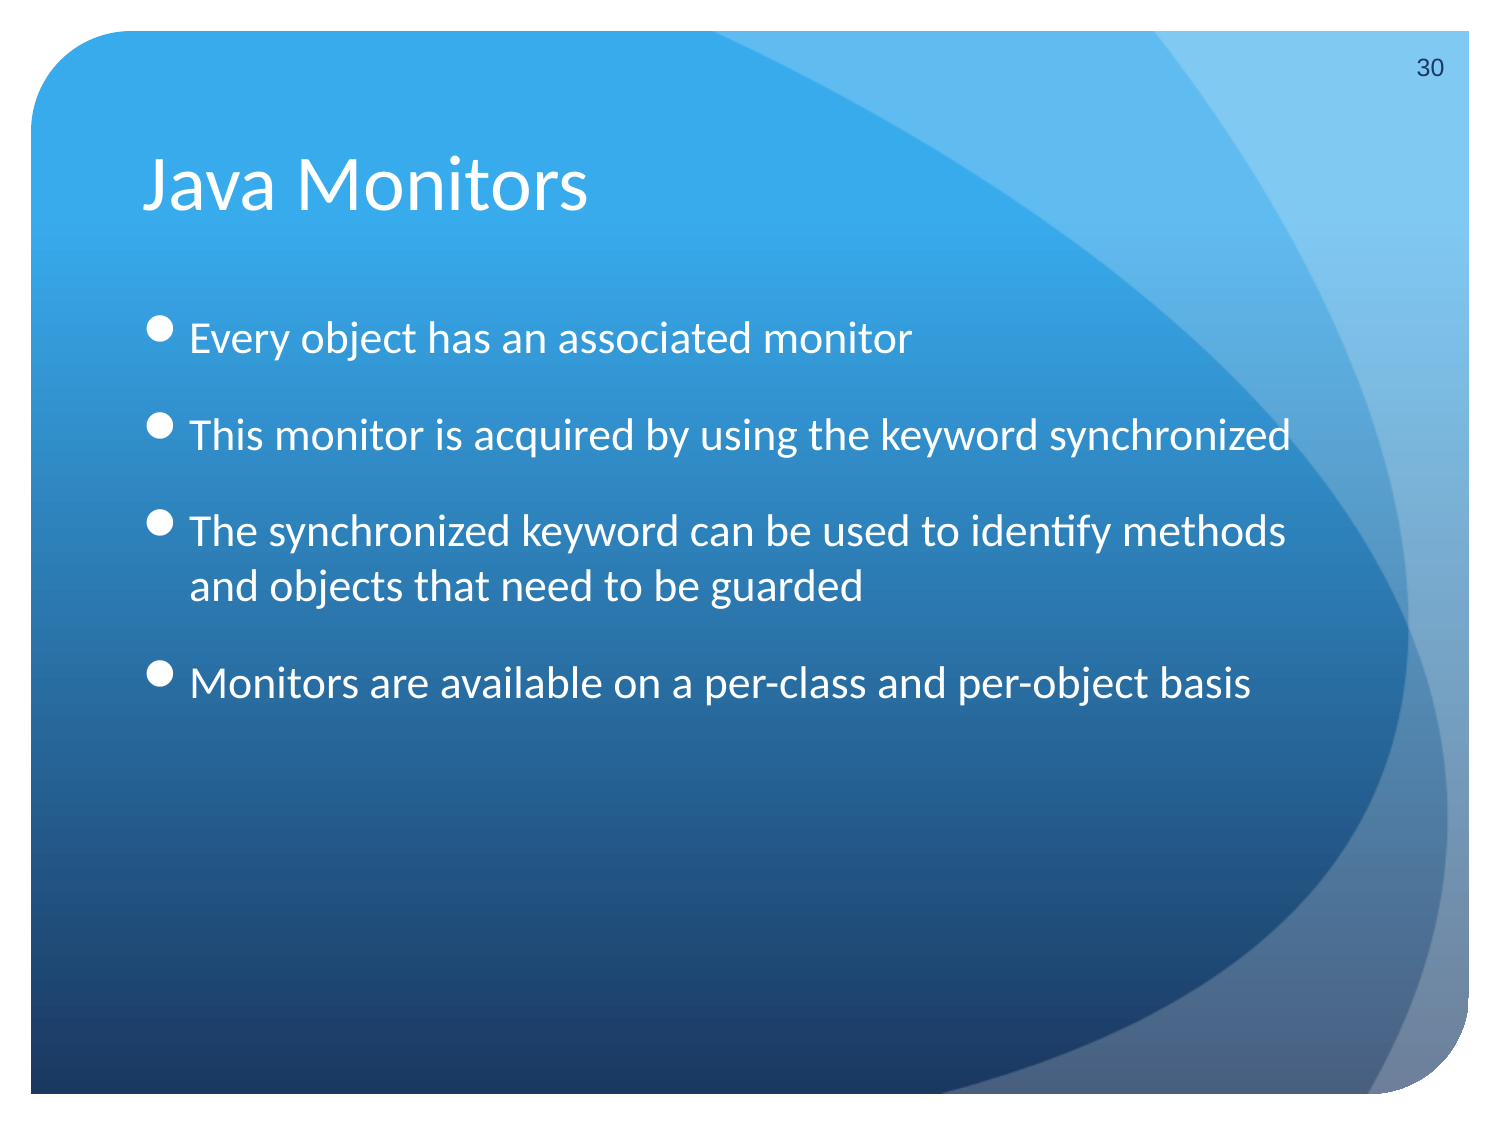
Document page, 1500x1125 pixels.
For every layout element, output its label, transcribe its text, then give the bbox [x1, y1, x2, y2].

picture [24, 30, 1473, 1094]
list Every object has an associated monitor This monitor is acquired by using the keyword synchronized The synchronized keyword can be used to identify methods and objects that need to be guarded Monitors are available on a per-class and per-object basis [127, 299, 1372, 991]
slide_number 30 [1378, 36, 1460, 96]
title Java Monitors [127, 62, 1372, 234]
